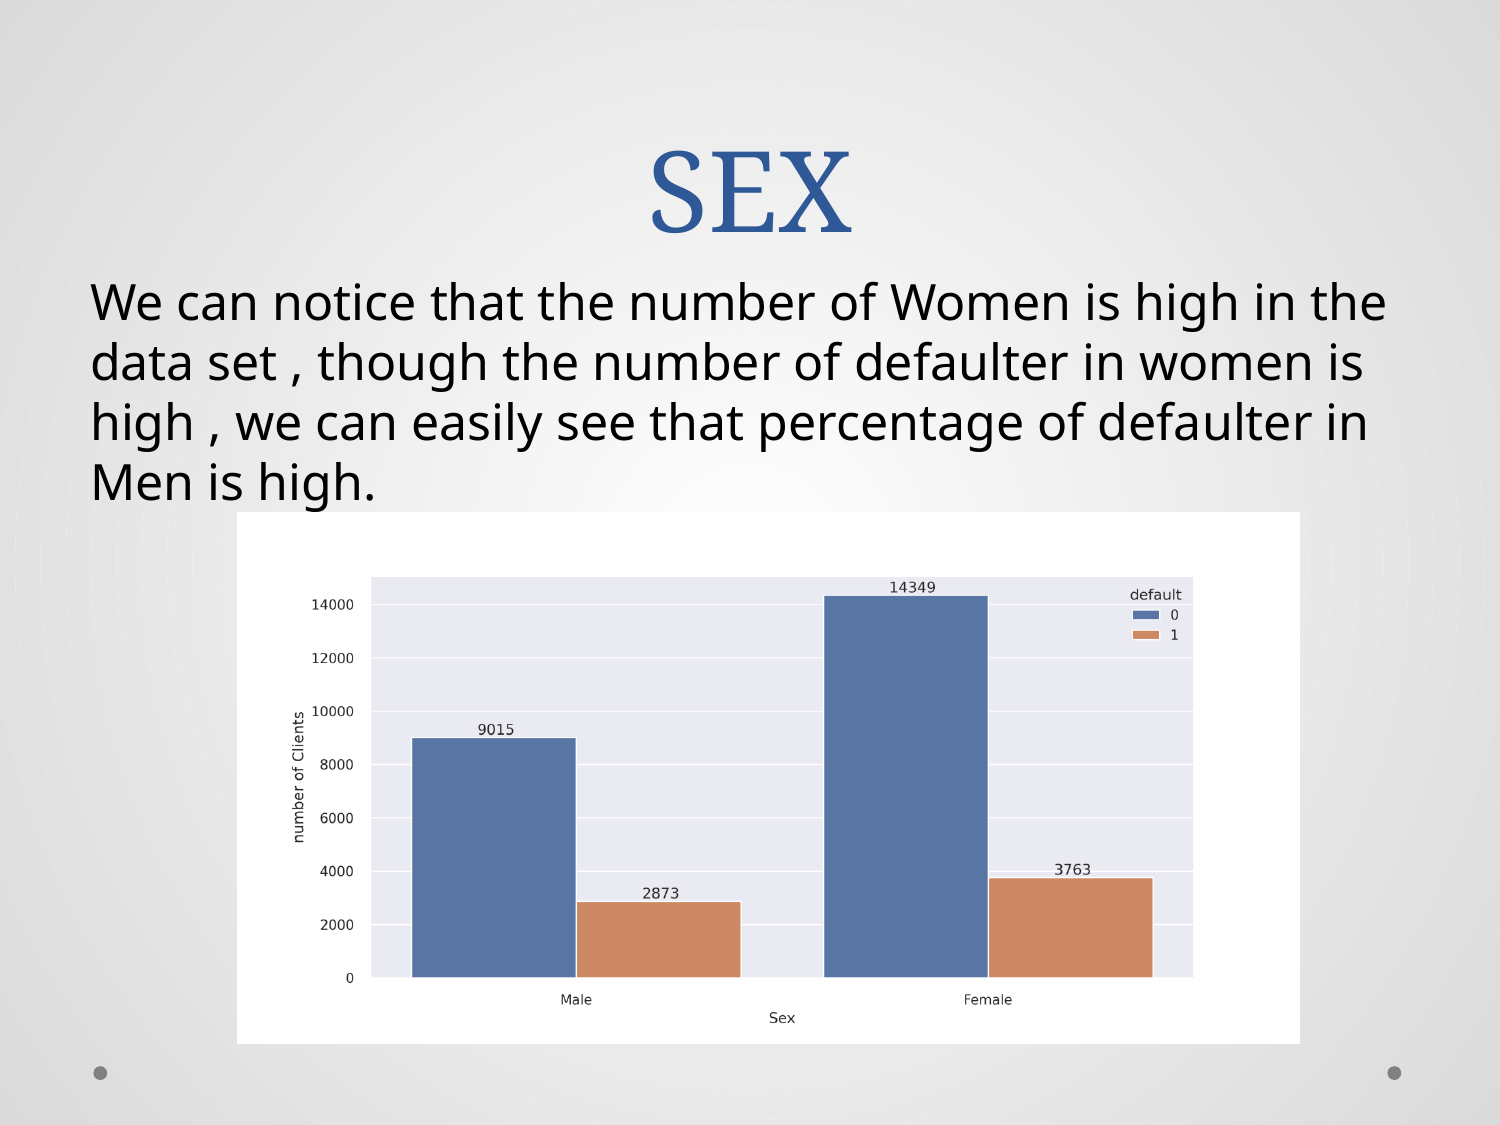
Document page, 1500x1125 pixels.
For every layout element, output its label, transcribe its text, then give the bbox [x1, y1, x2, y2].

picture [237, 512, 1301, 1044]
list We can notice that the number of Women is high in the data set , though the number of defaulter in women is high , we can easily see that percentage of defaulter in Men is high. [75, 262, 1425, 1005]
title SEX [75, 0, 1425, 262]
